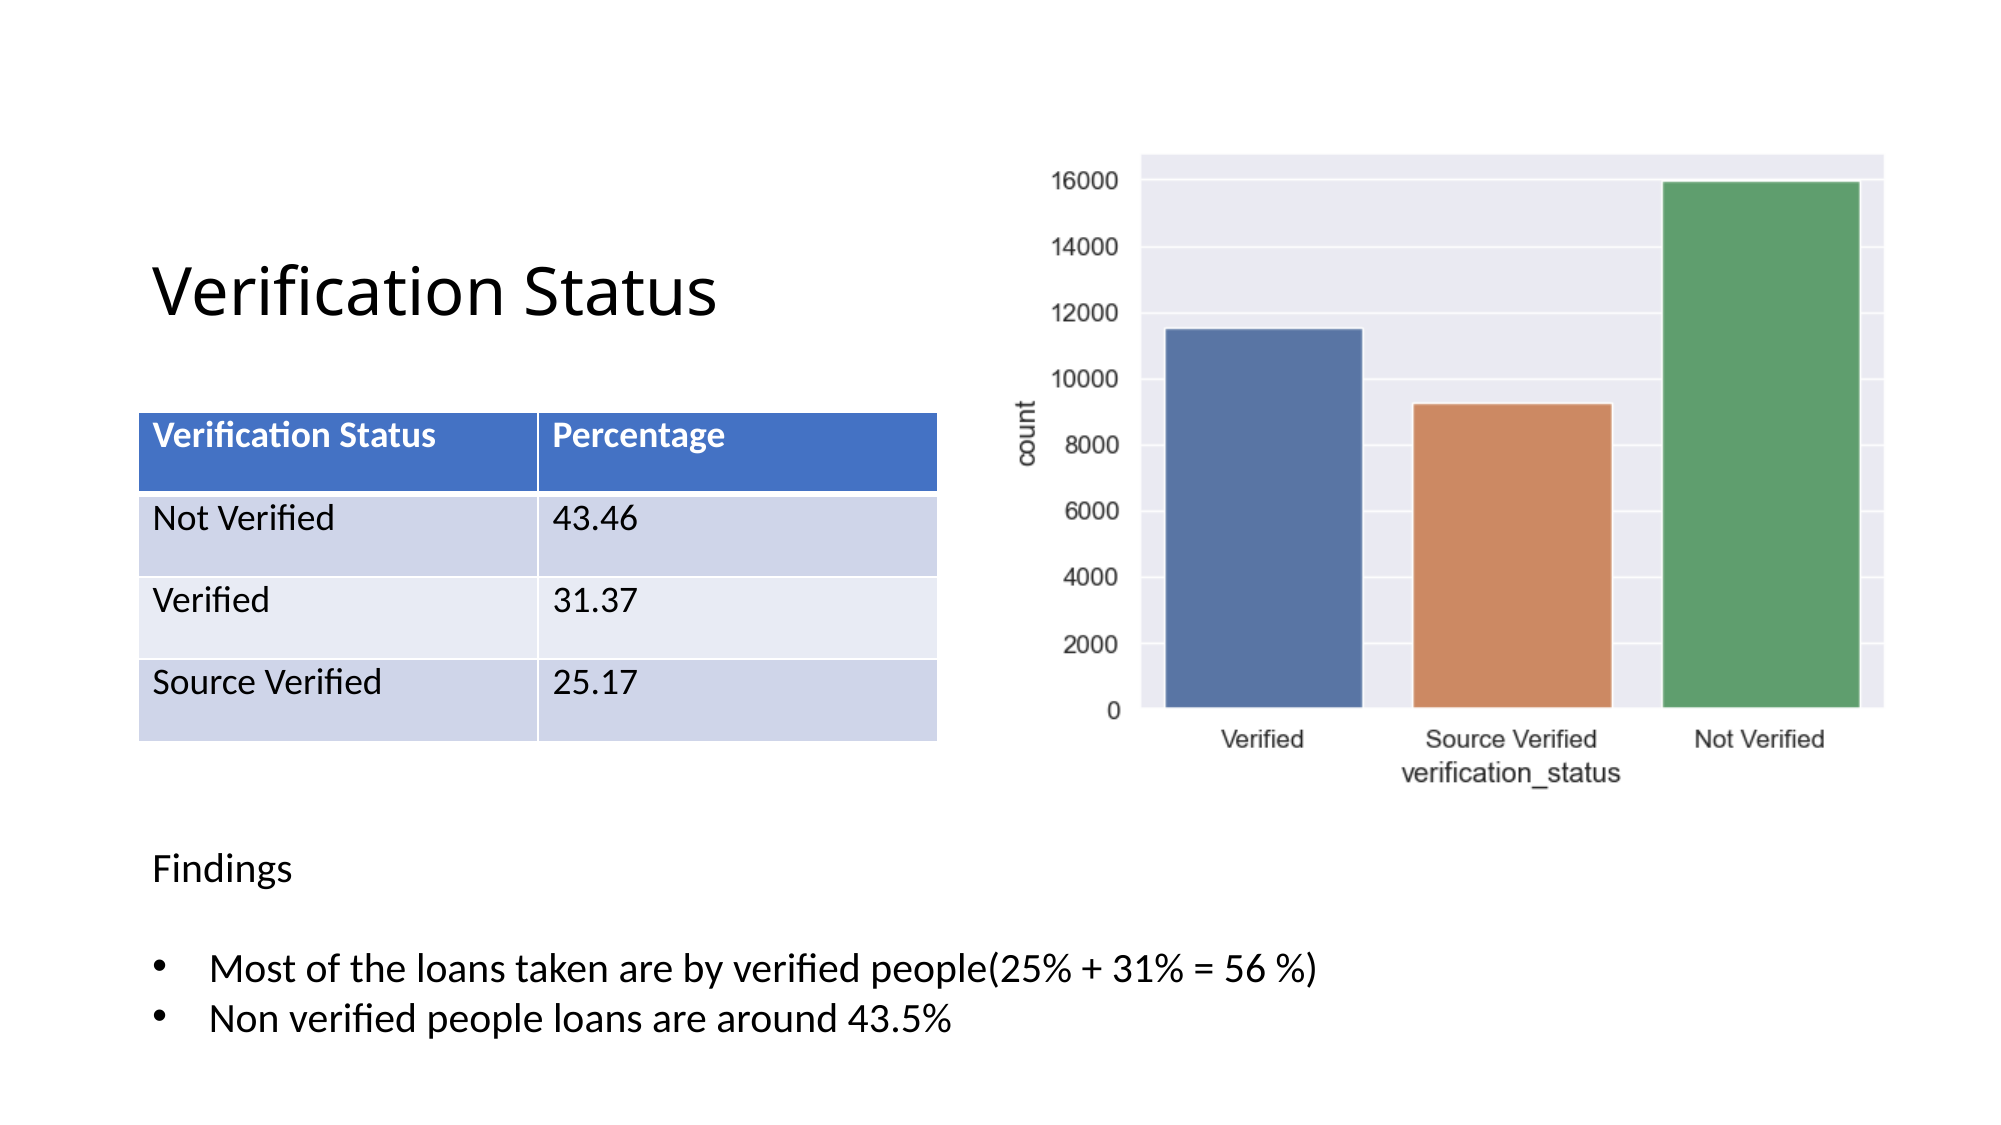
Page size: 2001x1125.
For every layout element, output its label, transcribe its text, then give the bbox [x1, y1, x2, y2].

table_header Percentage [539, 413, 937, 491]
table_cell 25.17 [539, 660, 937, 741]
table_cell 43.46 [539, 497, 937, 576]
table_cell Verified [139, 578, 537, 658]
table_cell Source Verified [139, 660, 537, 741]
table_header Verification Status [139, 413, 537, 491]
title Verification Status [137, 75, 783, 338]
picture [999, 140, 1899, 802]
table_cell 31.37 [539, 578, 937, 658]
table_cell Not Verified [139, 497, 537, 576]
text_box Findings Most of the loans taken are by verified people(25% + 31% = 56 %) Non verified people loans are around 43.5% [137, 833, 1359, 1048]
